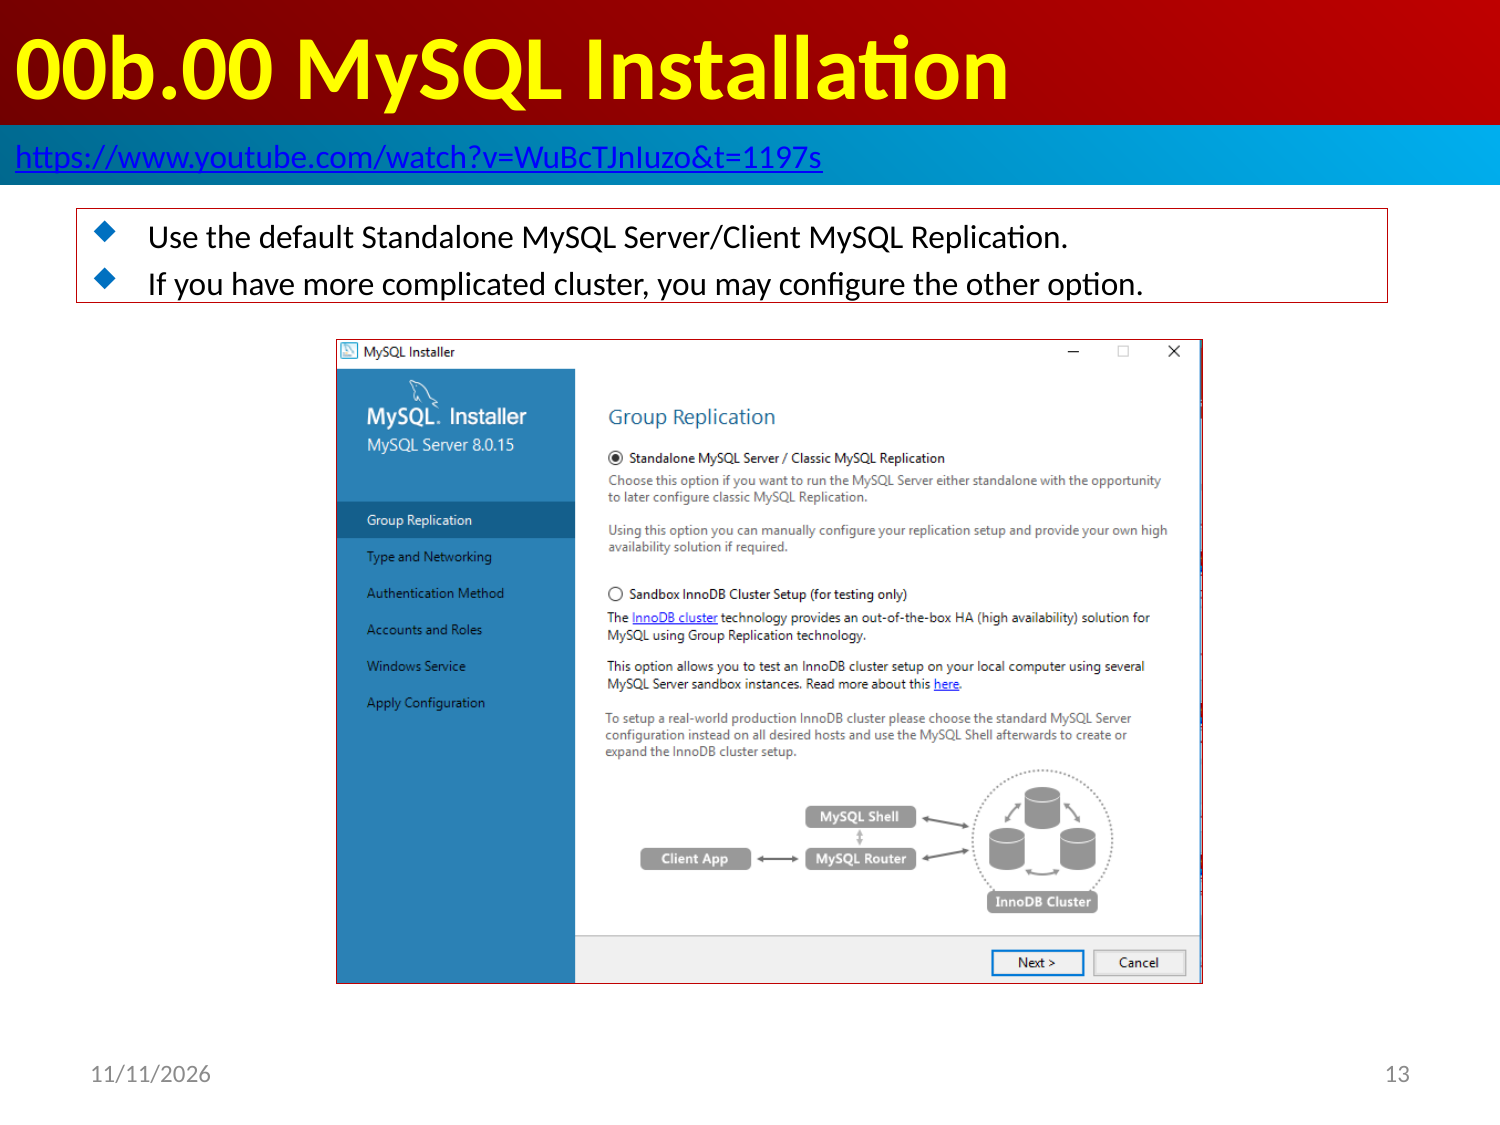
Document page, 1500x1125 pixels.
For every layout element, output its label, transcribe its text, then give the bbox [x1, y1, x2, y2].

title 00b.00 MySQL Installation [0, 0, 1500, 125]
picture [336, 338, 1203, 984]
text_box https://www.youtube.com/watch?v=WuBcTJnIuzo&t=1197s [0, 125, 1500, 185]
slide_number 13 [1074, 1042, 1425, 1103]
subtitle Use the default Standalone MySQL Server/Client MySQL Replication. If you have more complicated cluster, you may configure the other option. [76, 208, 1388, 303]
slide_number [75, 1042, 425, 1103]
